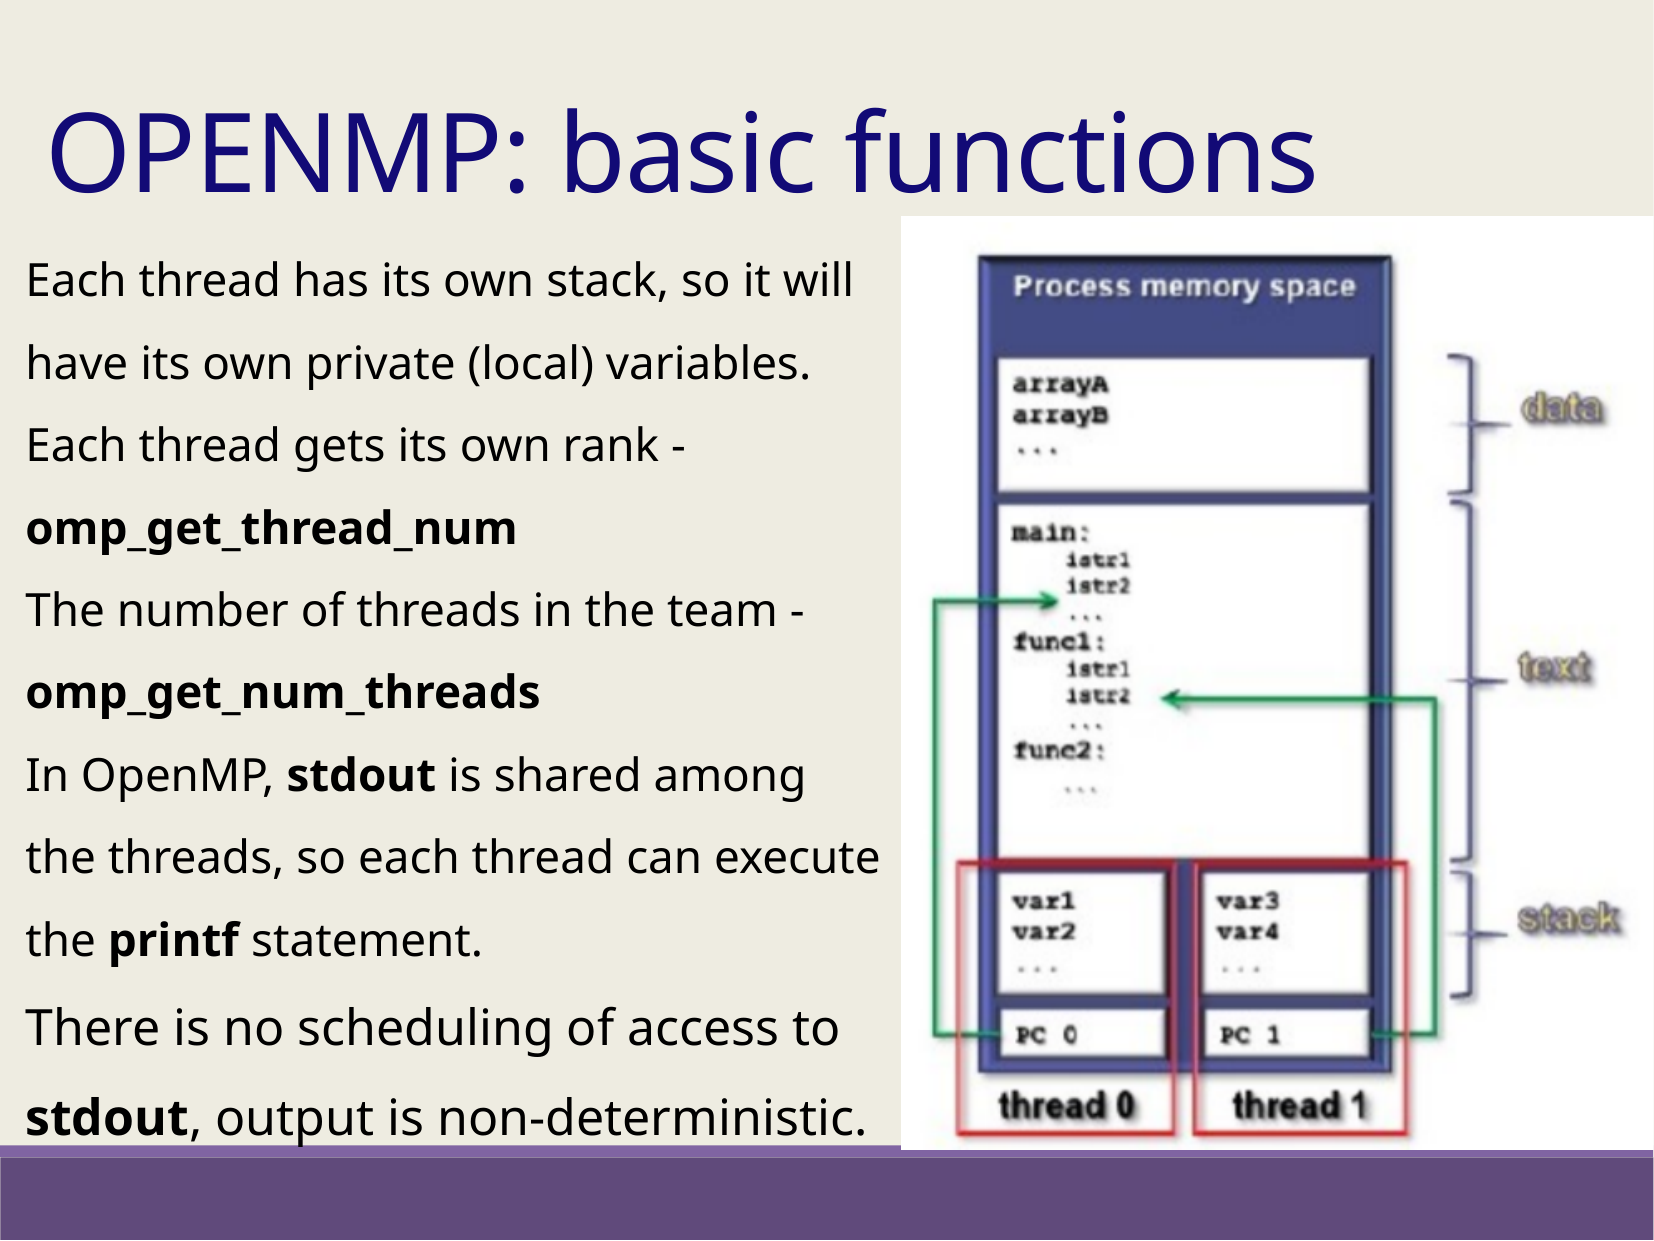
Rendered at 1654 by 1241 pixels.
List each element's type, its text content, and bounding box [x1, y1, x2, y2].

picture [901, 215, 1654, 1151]
text_box OPENMP: basic functions [30, 68, 1643, 223]
text_box Each thread has its own stack, so it will have its own private (local) variables. Each thread gets its own rank - omp_get_thread_num The number of threads in the team - omp_get_num_threads In OpenMP, stdout is shared among the threads, so each thread can execute the printf statement. There is no scheduling of access to stdout, output is non-deterministic. [10, 216, 902, 1236]
